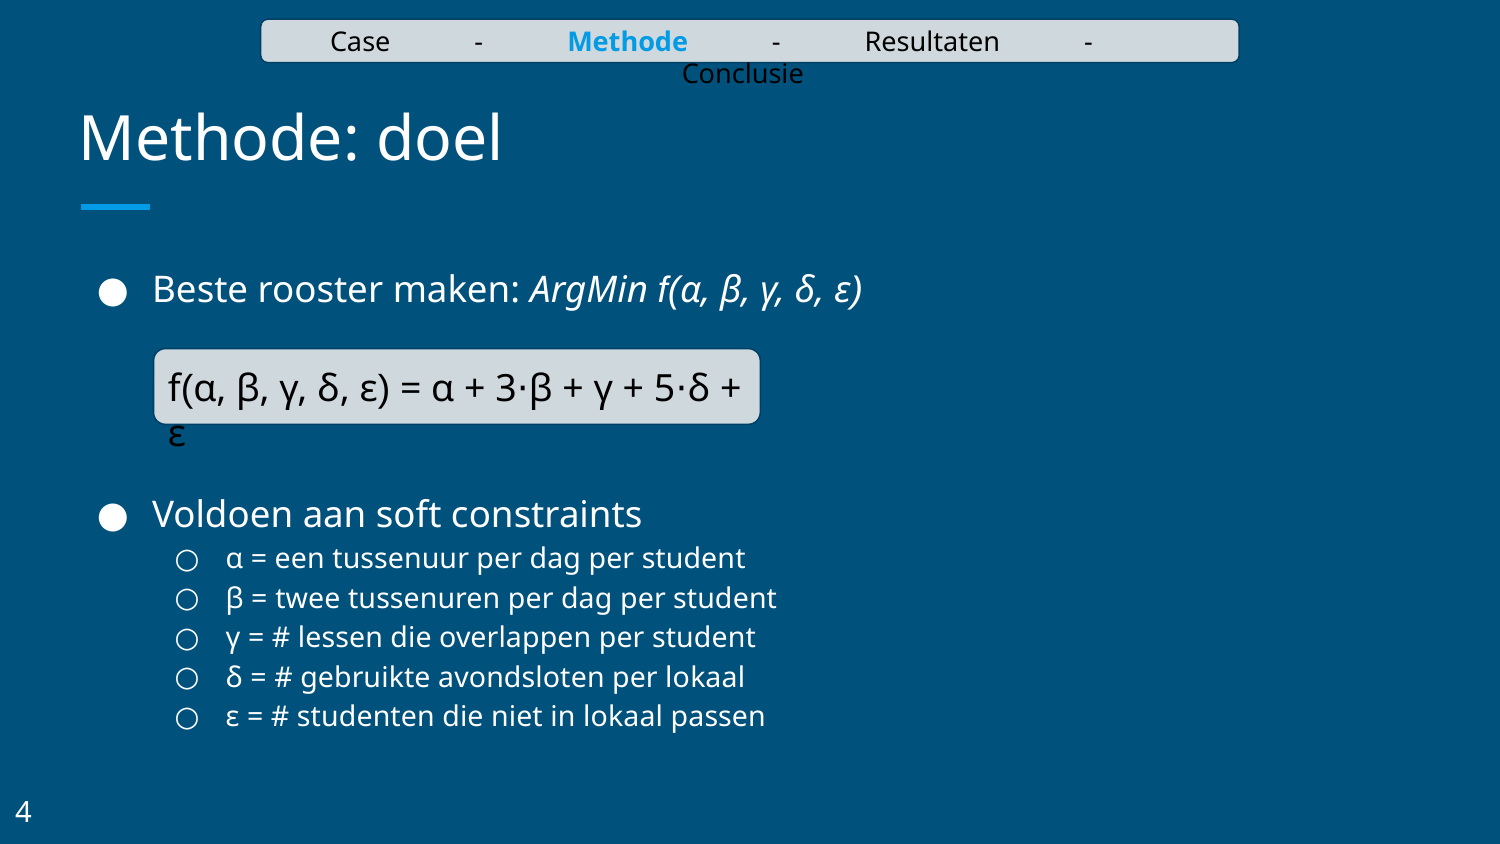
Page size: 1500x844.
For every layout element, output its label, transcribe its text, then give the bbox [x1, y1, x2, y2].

text_box f(α, β, γ, δ, ε) = α + 3⋅β + γ + 5⋅δ + ε [152, 348, 760, 469]
text_box 4 [0, 778, 76, 843]
list Beste rooster maken: ArgMin f(α, β, γ, δ, ε) Voldoen aan soft constraints α = een tussenuur per dag per student β = twee tussenuren per dag per student γ = # lessen die overlappen per student δ = # gebruikte avondsloten per lokaal ε = # studenten die niet in lokaal passen [63, 244, 1437, 750]
text_box Case - Methode - Resultaten - Conclusie [260, 9, 1240, 104]
title Methode: doel [63, 75, 1437, 188]
